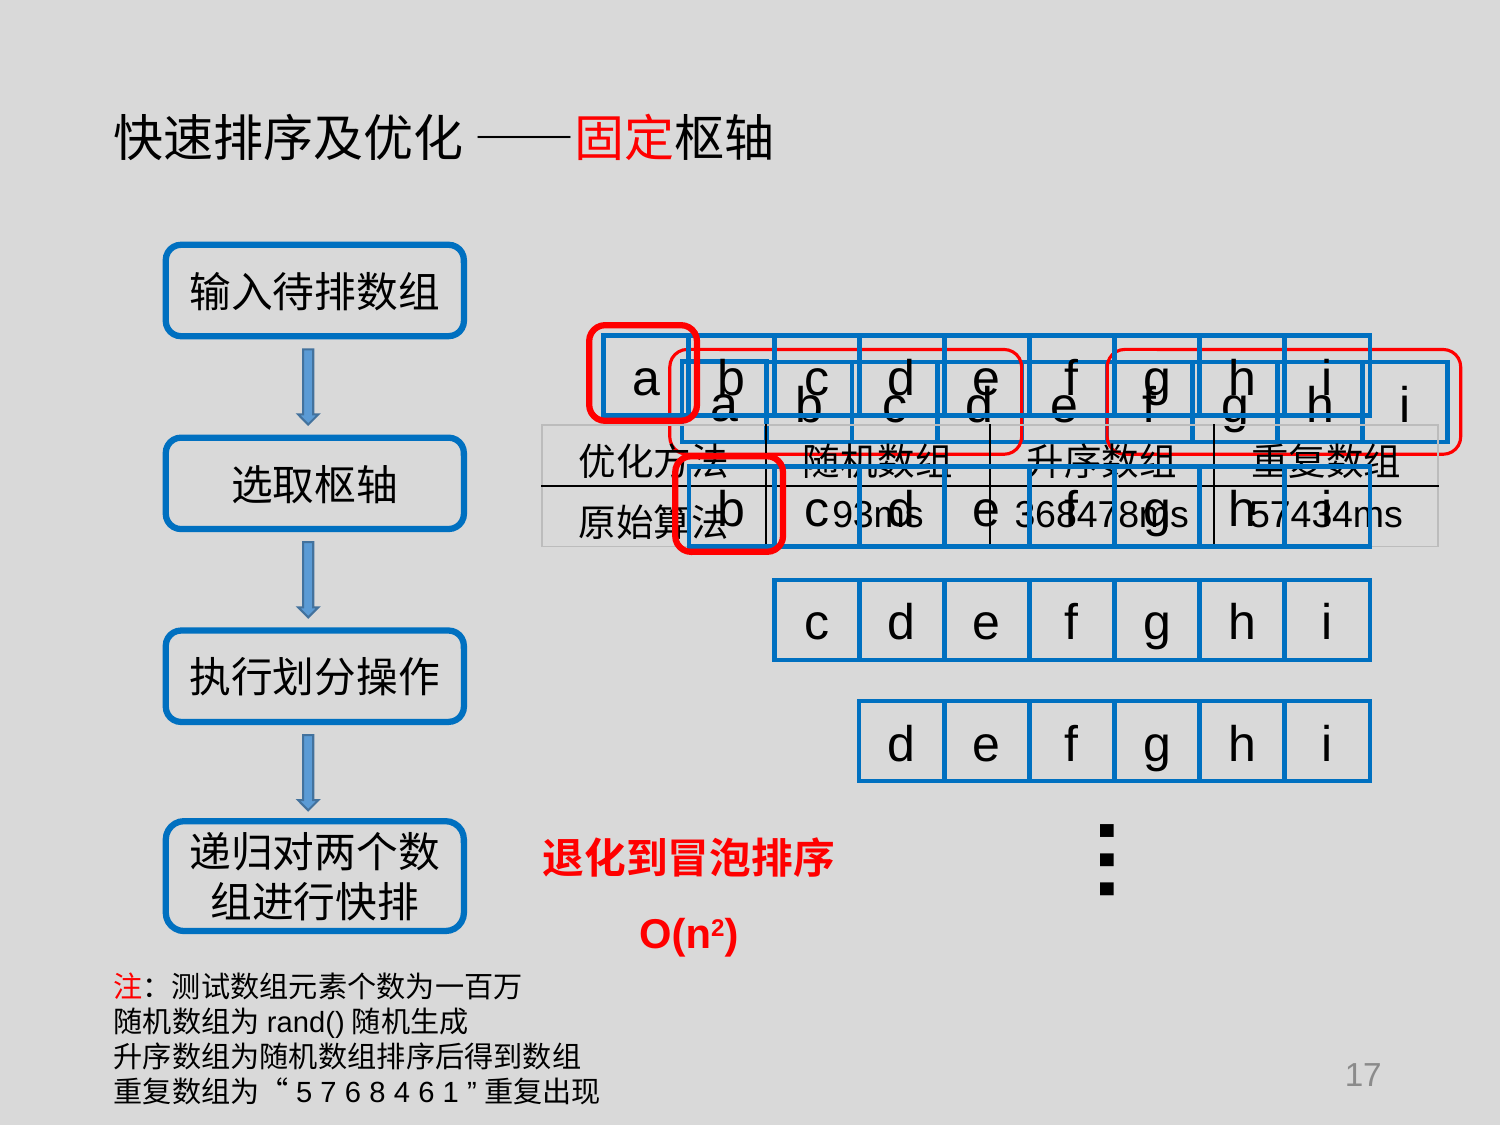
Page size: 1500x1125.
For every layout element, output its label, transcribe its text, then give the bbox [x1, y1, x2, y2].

table_header 重复数组 [1215, 426, 1437, 485]
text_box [165, 542, 464, 722]
table_header 升序数组 [991, 443, 1213, 464]
table_header 随机数组 [767, 443, 989, 464]
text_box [165, 735, 464, 932]
text_box 快速排序及优化 ——固定枢轴 [98, 99, 796, 174]
text_box … [1058, 799, 1200, 953]
text_box 注：测试数组元素个数为一百万 随机数组为rand()随机生成 升序数组为随机数组排序后得到数组 重复数组为“5 7 6 8 4 6 1 ”重复出现 [98, 961, 670, 1116]
text_box a [681, 418, 766, 424]
text_box 退化到冒泡排序 O(n2) [509, 799, 868, 965]
slide_number 17 [1059, 1042, 1397, 1103]
table_cell 57434ms [1372, 487, 1437, 546]
text_box [1372, 348, 1462, 456]
table_header 优化方法 [543, 426, 765, 485]
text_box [858, 700, 1370, 781]
table_cell 原始算法 [543, 487, 676, 546]
text_box [588, 324, 697, 422]
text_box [1107, 416, 1363, 443]
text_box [766, 416, 1107, 443]
text_box [674, 455, 783, 553]
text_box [688, 466, 1370, 547]
text_box i [1363, 361, 1449, 443]
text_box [165, 349, 464, 530]
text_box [603, 335, 1370, 416]
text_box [774, 579, 1370, 660]
text_box 输入待排数组 [164, 243, 465, 338]
